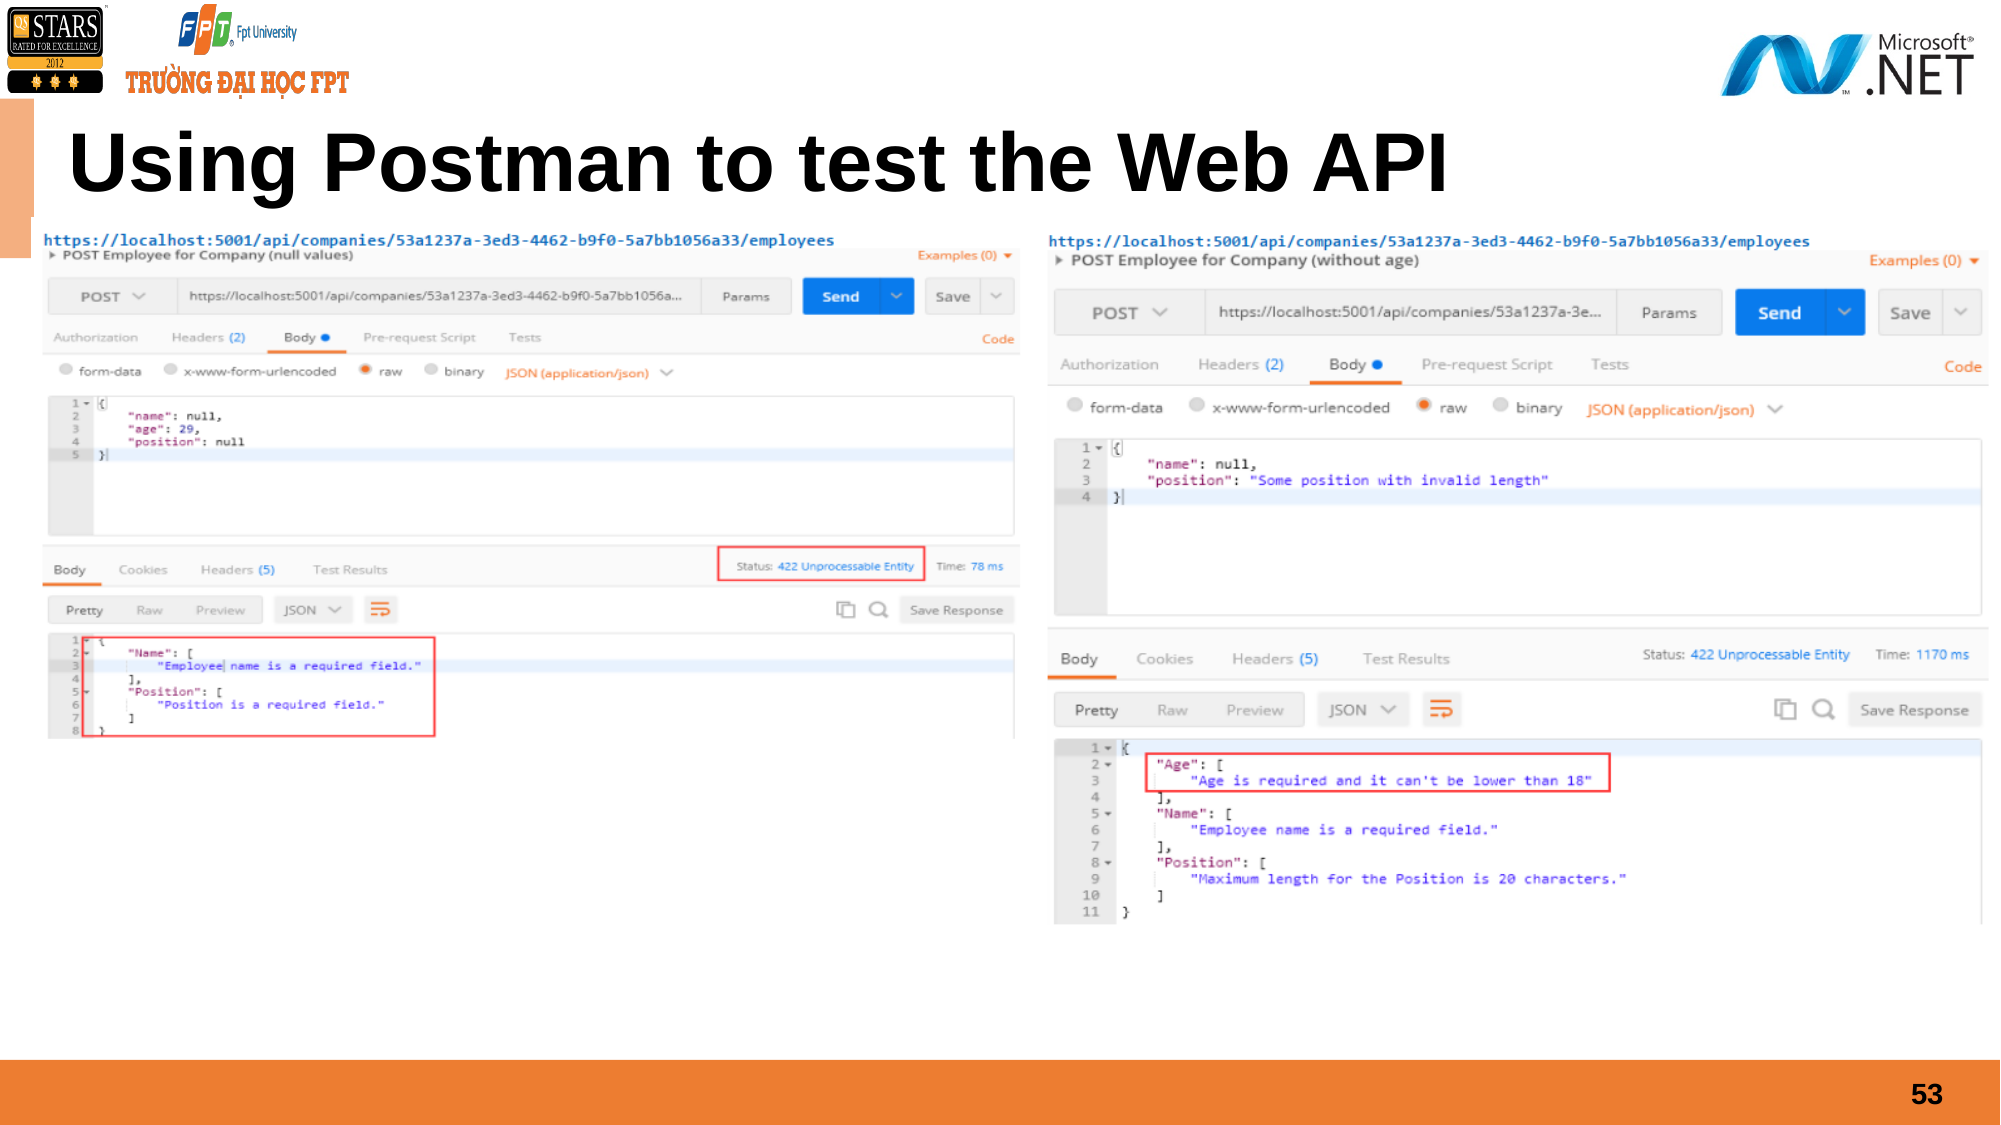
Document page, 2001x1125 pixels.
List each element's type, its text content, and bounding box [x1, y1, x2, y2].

slide_number 53 [1508, 1063, 1959, 1123]
picture [1038, 223, 2000, 937]
picture [7, 4, 349, 99]
picture [31, 217, 1028, 769]
title Using Postman to test the Web API [53, 111, 2000, 218]
picture [1685, 0, 2001, 129]
